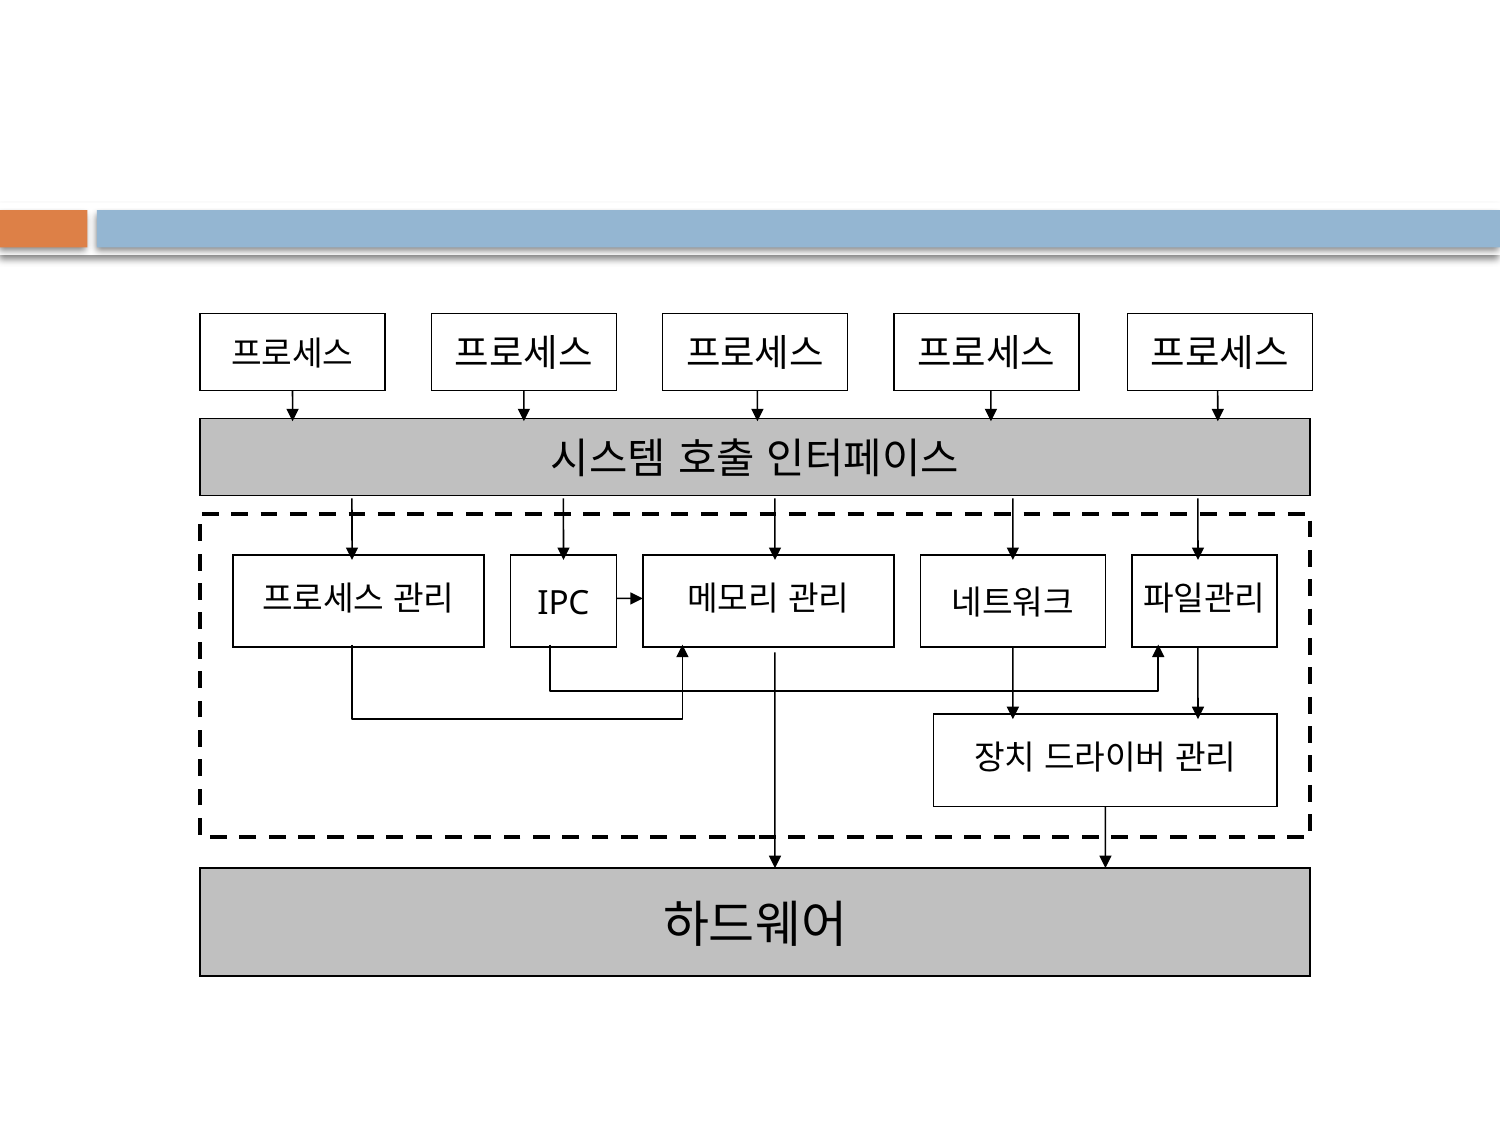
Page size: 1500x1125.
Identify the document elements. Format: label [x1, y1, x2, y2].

text_box [199, 313, 1313, 977]
